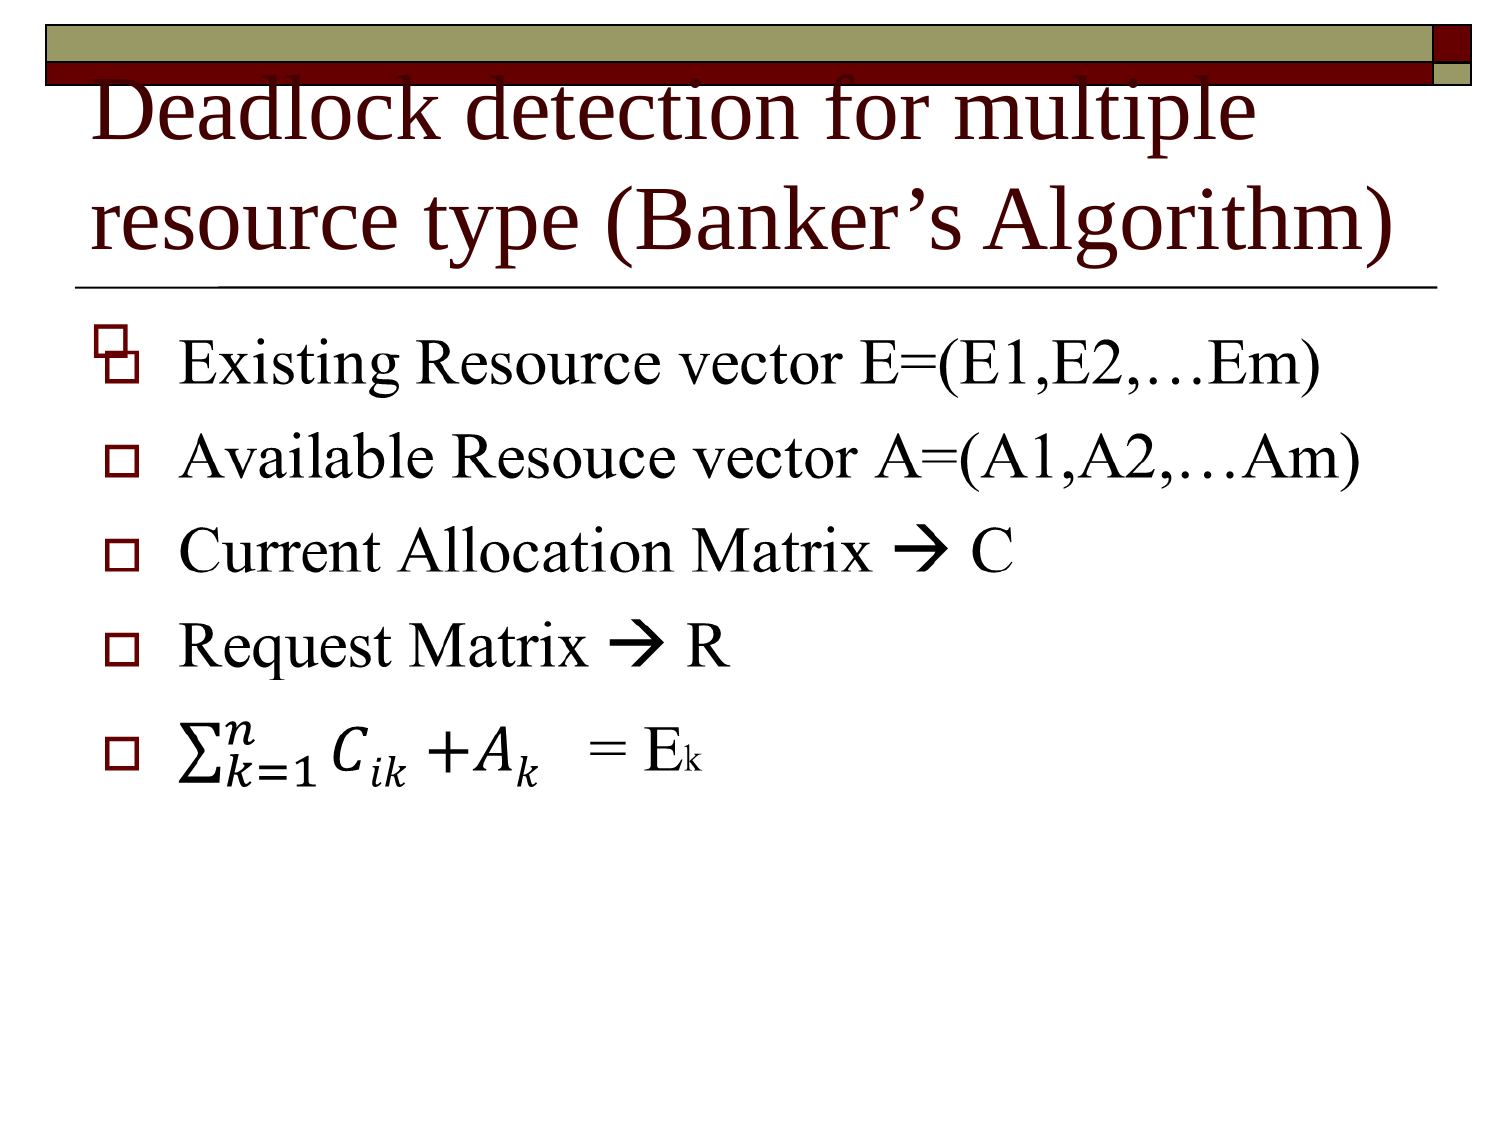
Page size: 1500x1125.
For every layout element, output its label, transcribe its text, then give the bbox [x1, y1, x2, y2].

list [75, 299, 1425, 1006]
title Deadlock detection for multiple resource type (Banker’s Algorithm) [75, 87, 1425, 275]
